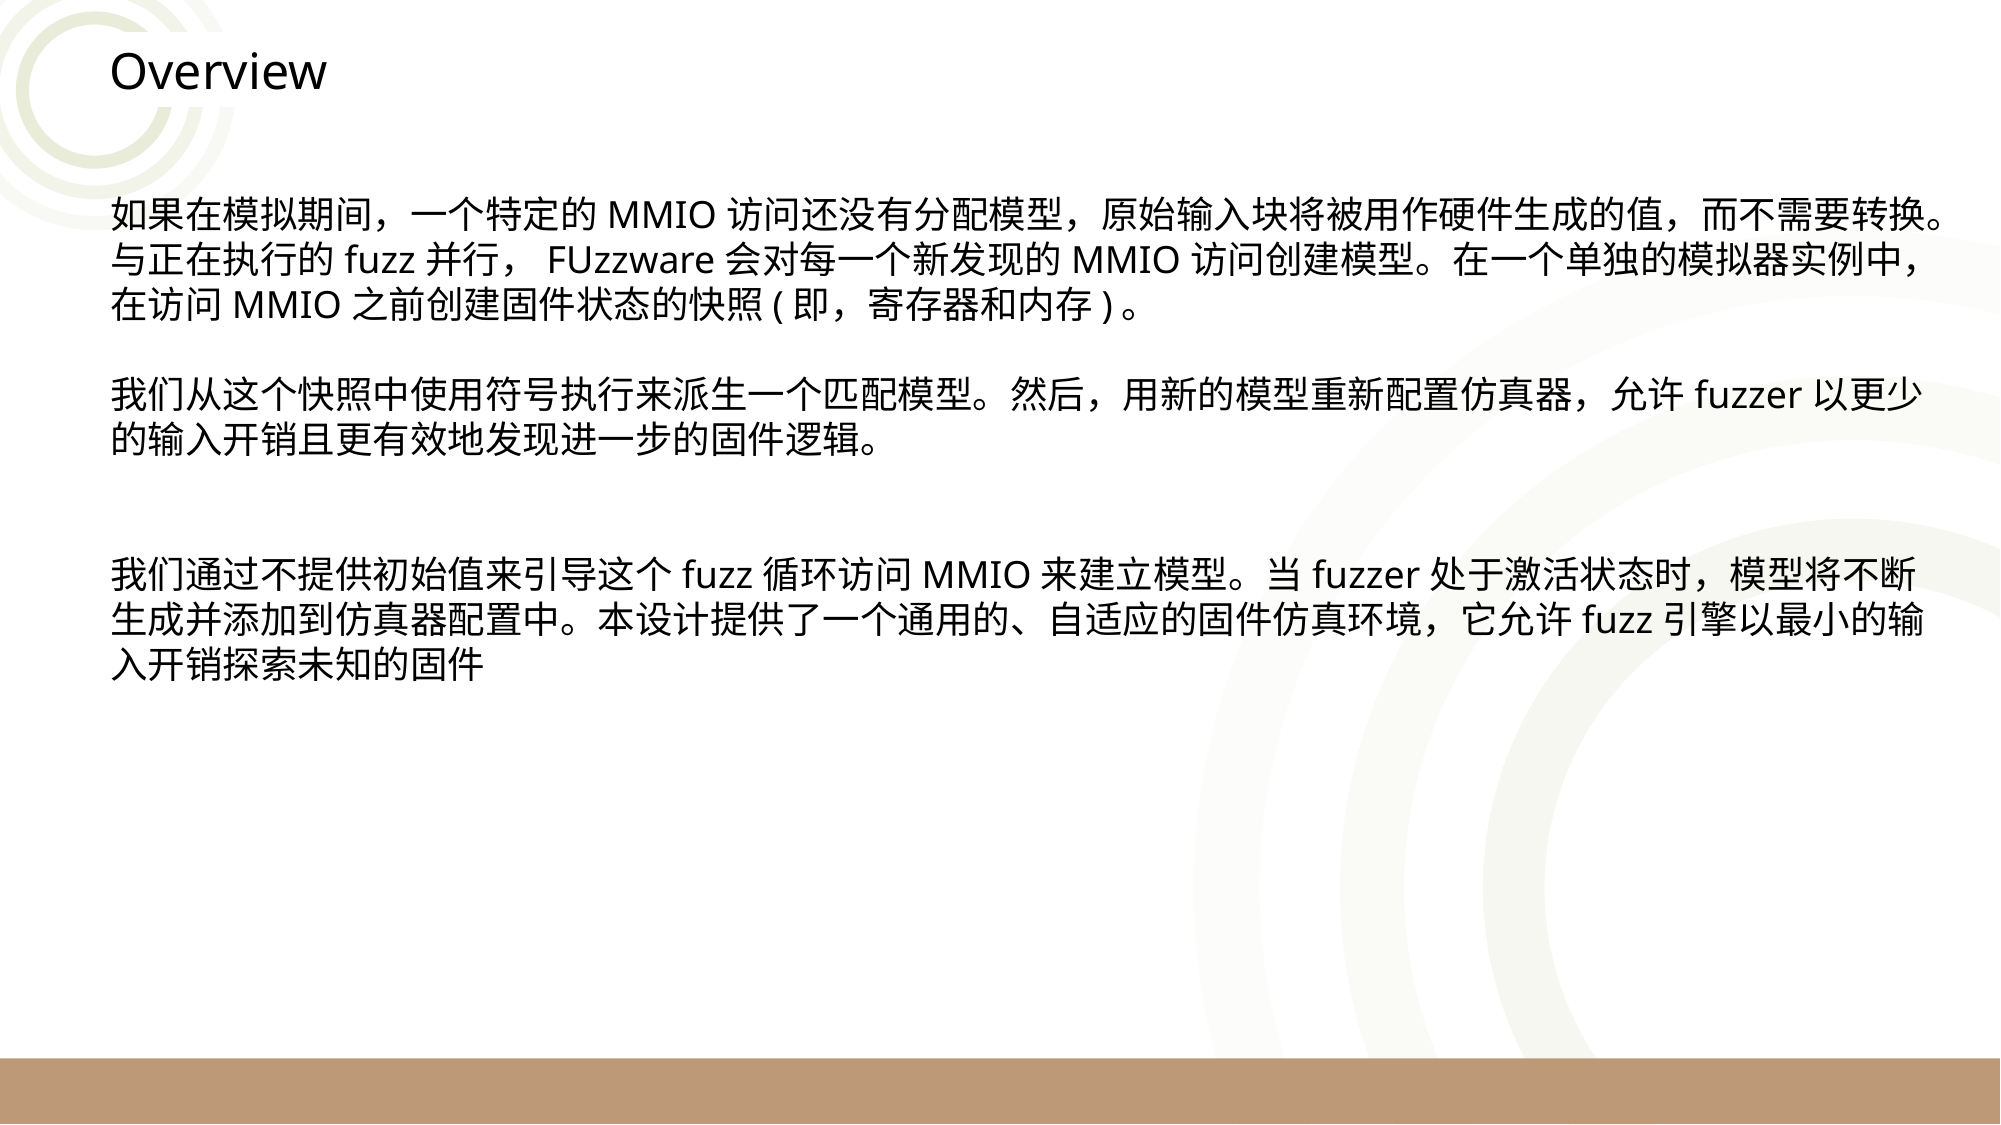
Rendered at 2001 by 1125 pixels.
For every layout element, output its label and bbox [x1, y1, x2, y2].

text_box [0, 0, 2000, 1125]
